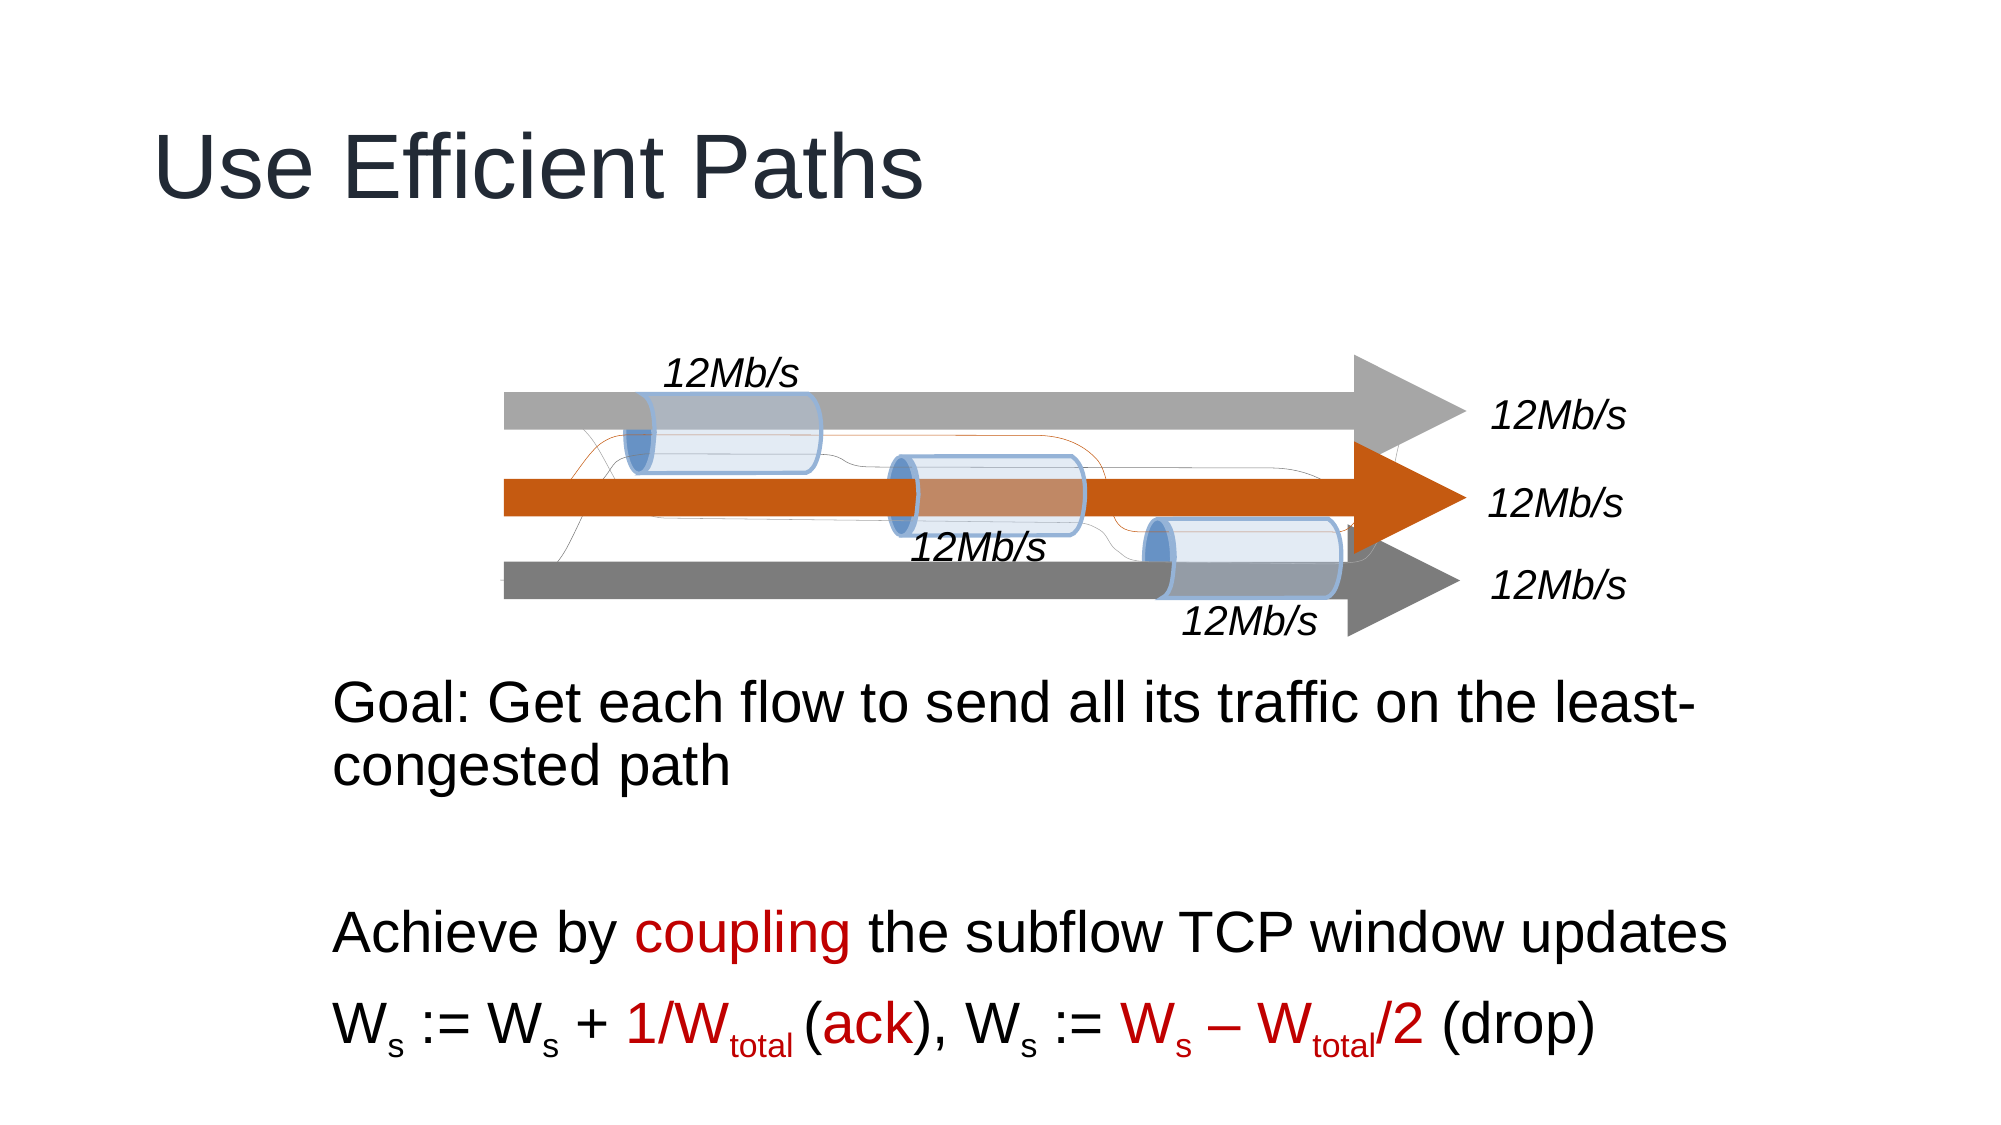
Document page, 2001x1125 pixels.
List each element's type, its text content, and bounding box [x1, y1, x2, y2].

text_box [649, 403, 819, 410]
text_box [500, 453, 1461, 583]
text_box 12Mb/s [645, 338, 818, 403]
list Goal: Get each flow to send all its traffic on the least-congested path Achieve by coupling the subflow TCP window updates Ws := Ws + 1/Wtotal (ack), Ws := Ws – Wtotal/2 (drop) [317, 430, 1808, 1066]
title Use Efficient Paths [137, 59, 1863, 278]
text_box 12Mb/s [1467, 467, 1649, 533]
text_box 12Mb/s [1462, 380, 1656, 445]
text_box 12Mb/s [1462, 550, 1656, 616]
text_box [503, 434, 1467, 534]
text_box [504, 534, 1467, 565]
text_box 12Mb/s [1157, 586, 1343, 651]
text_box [504, 410, 1467, 434]
